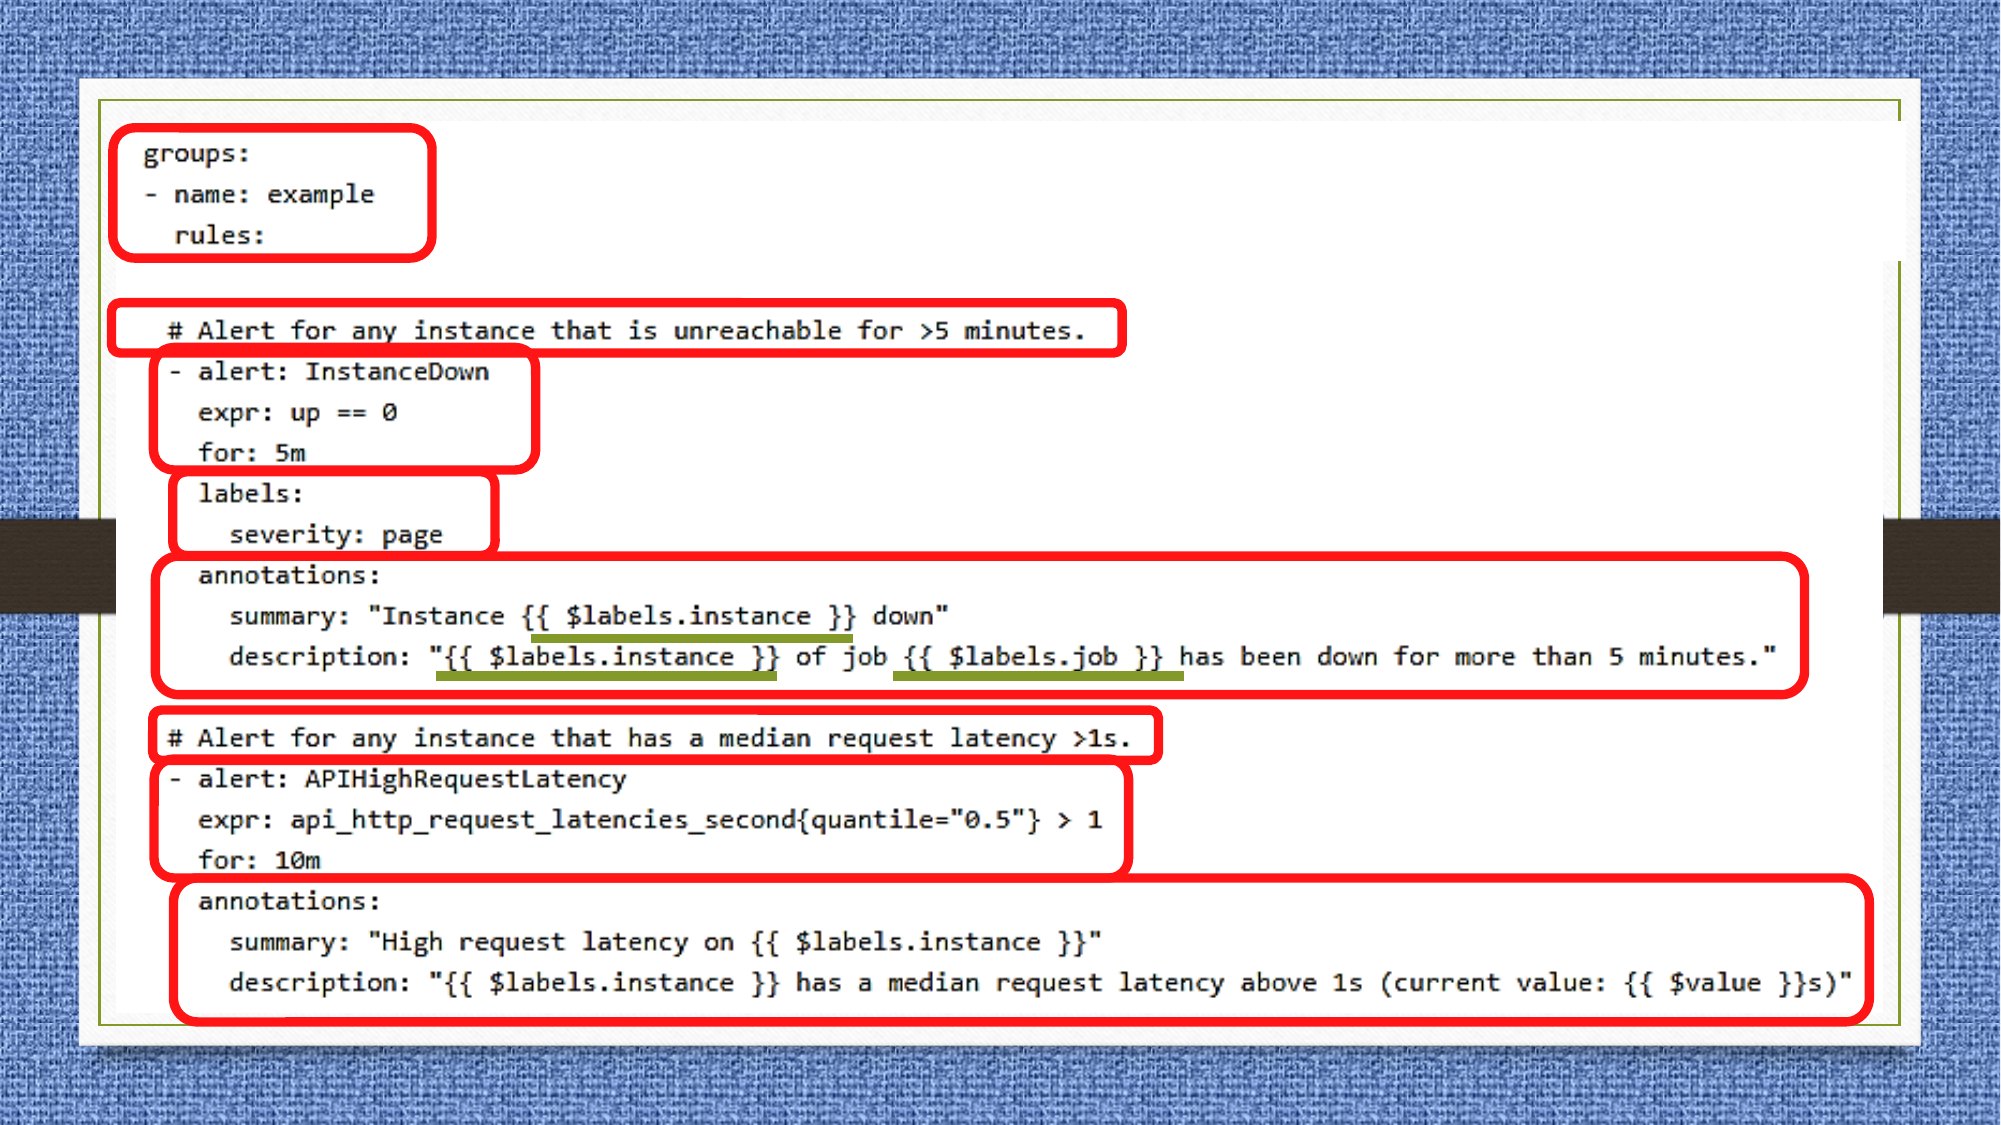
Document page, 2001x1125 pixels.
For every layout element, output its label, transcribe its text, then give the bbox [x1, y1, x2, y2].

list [116, 135, 1884, 1013]
text_box [177, 1013, 1866, 1024]
text_box [110, 302, 116, 354]
picture [0, 0, 2001, 1125]
text_box [111, 136, 116, 250]
title Configuring Alerting Rules [137, 0, 1863, 121]
